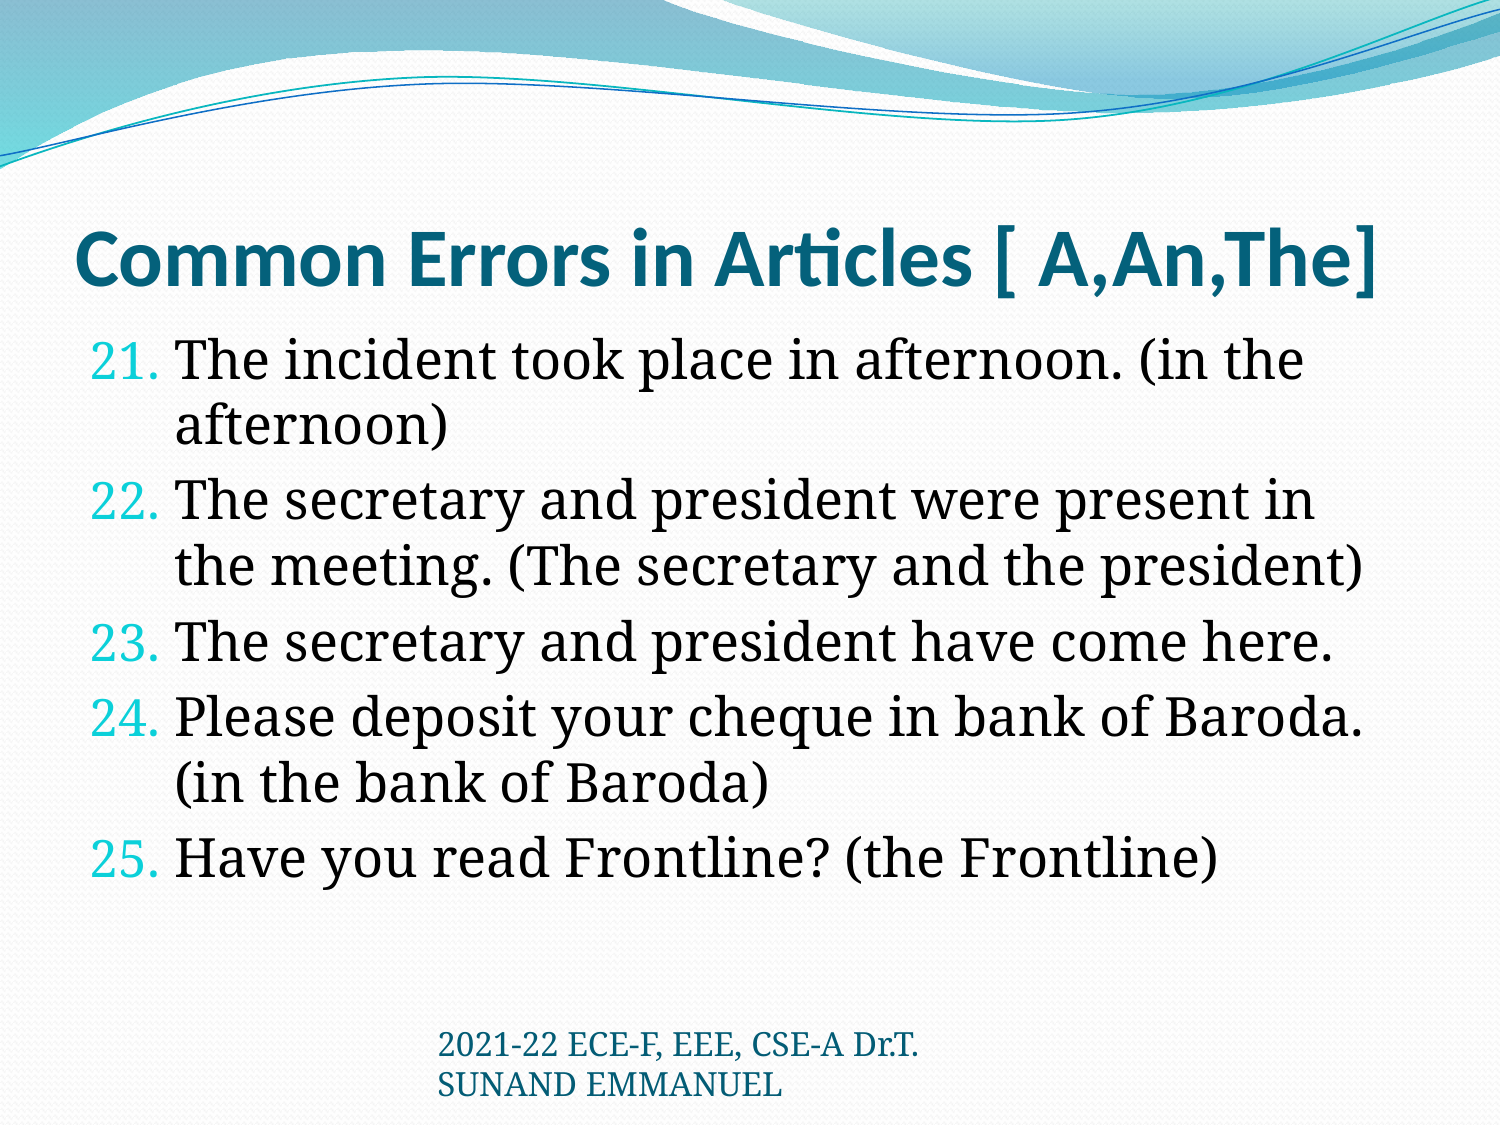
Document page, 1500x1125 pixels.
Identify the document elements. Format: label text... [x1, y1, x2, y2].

list The incident took place in afternoon. (in the afternoon) The secretary and president were present in the meeting. (The secretary and the president) The secretary and president have come here. Please deposit your cheque in bank of Baroda. (in the bank of Baroda) Have you read Frontline? (the Frontline) [75, 317, 1425, 1038]
footer 2021-22 ECE-F, EEE, CSE-A Dr.T. SUNAND EMMANUEL [437, 1042, 988, 1103]
title Common Errors in Articles [ A,An,The] [75, 115, 1425, 303]
